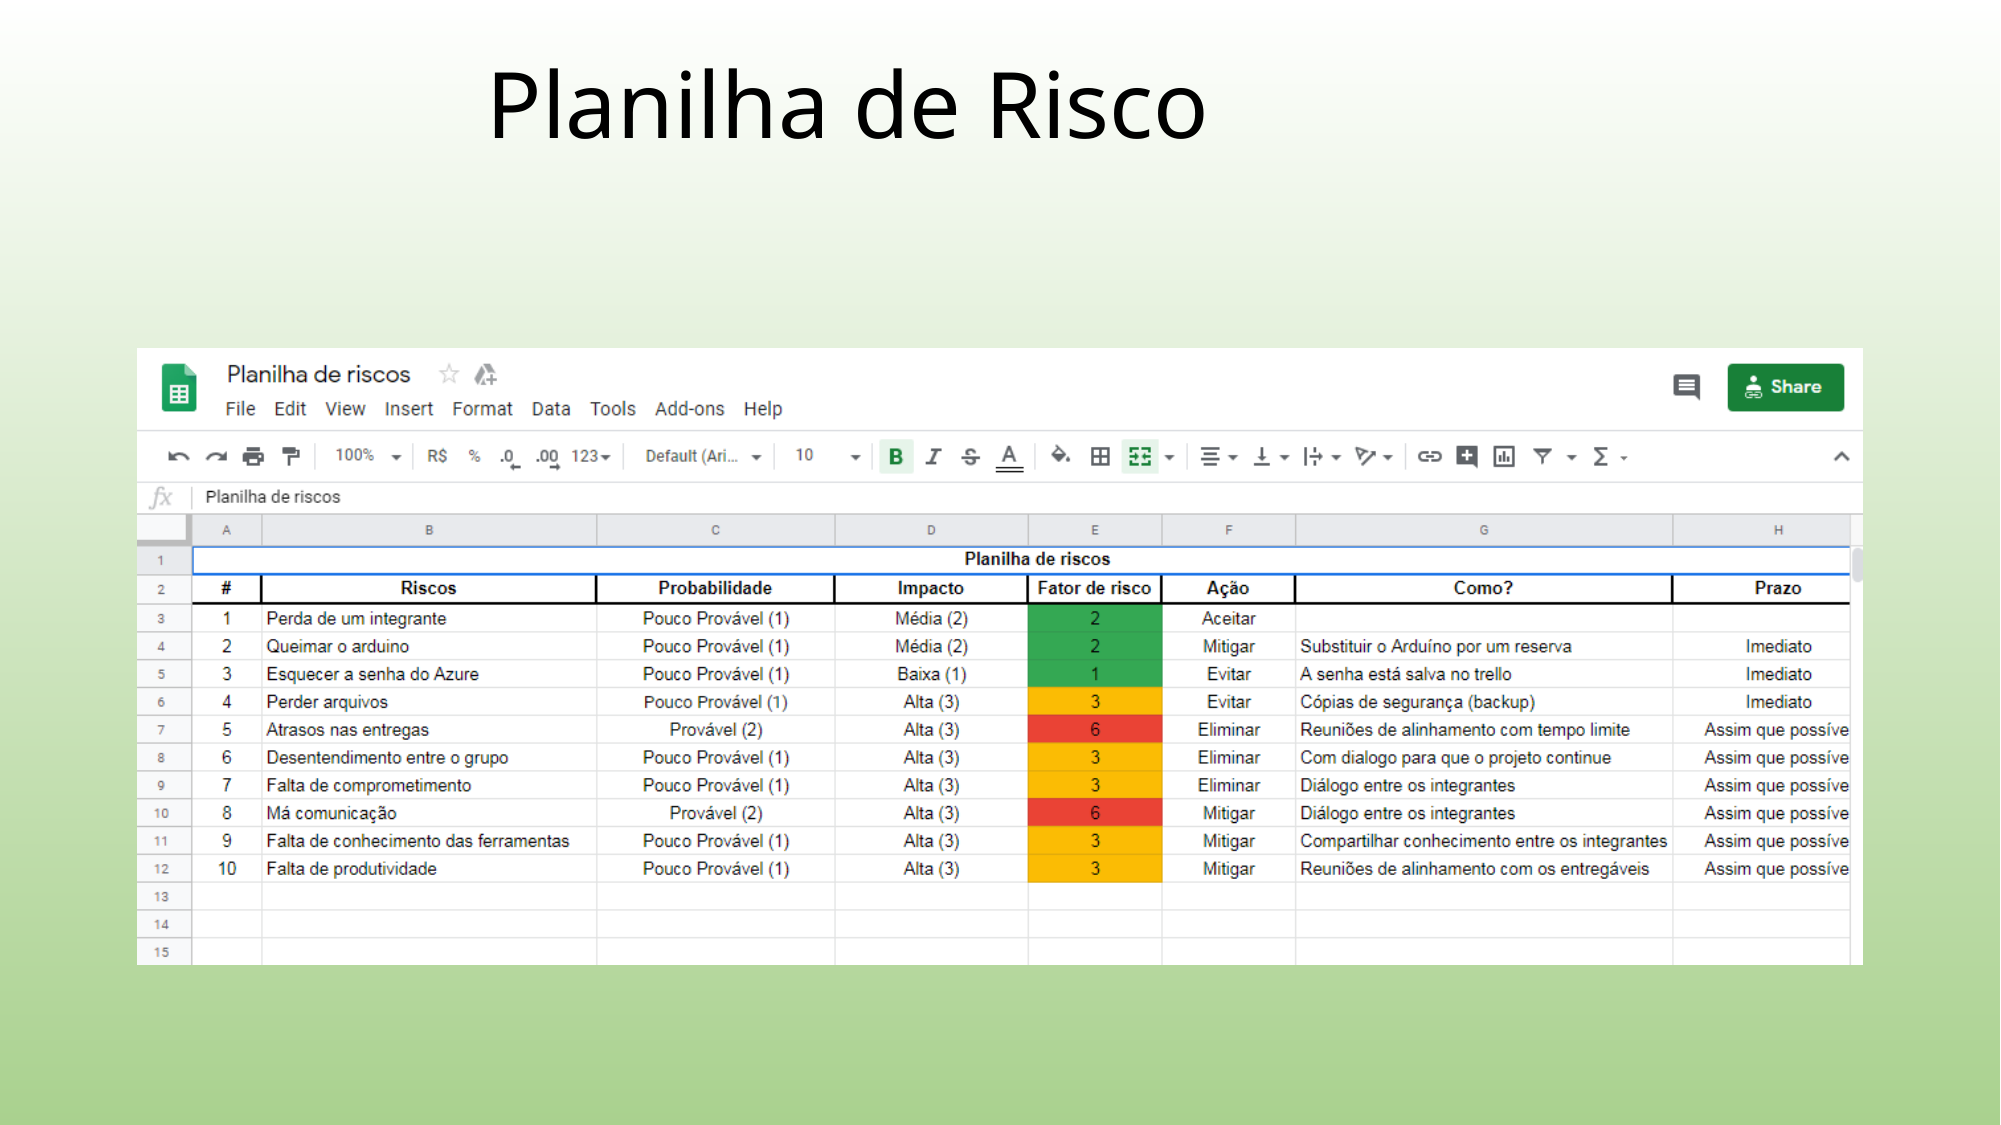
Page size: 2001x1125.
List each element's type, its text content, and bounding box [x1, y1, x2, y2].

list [137, 348, 1863, 965]
title Planilha de Risco [471, 47, 1571, 172]
